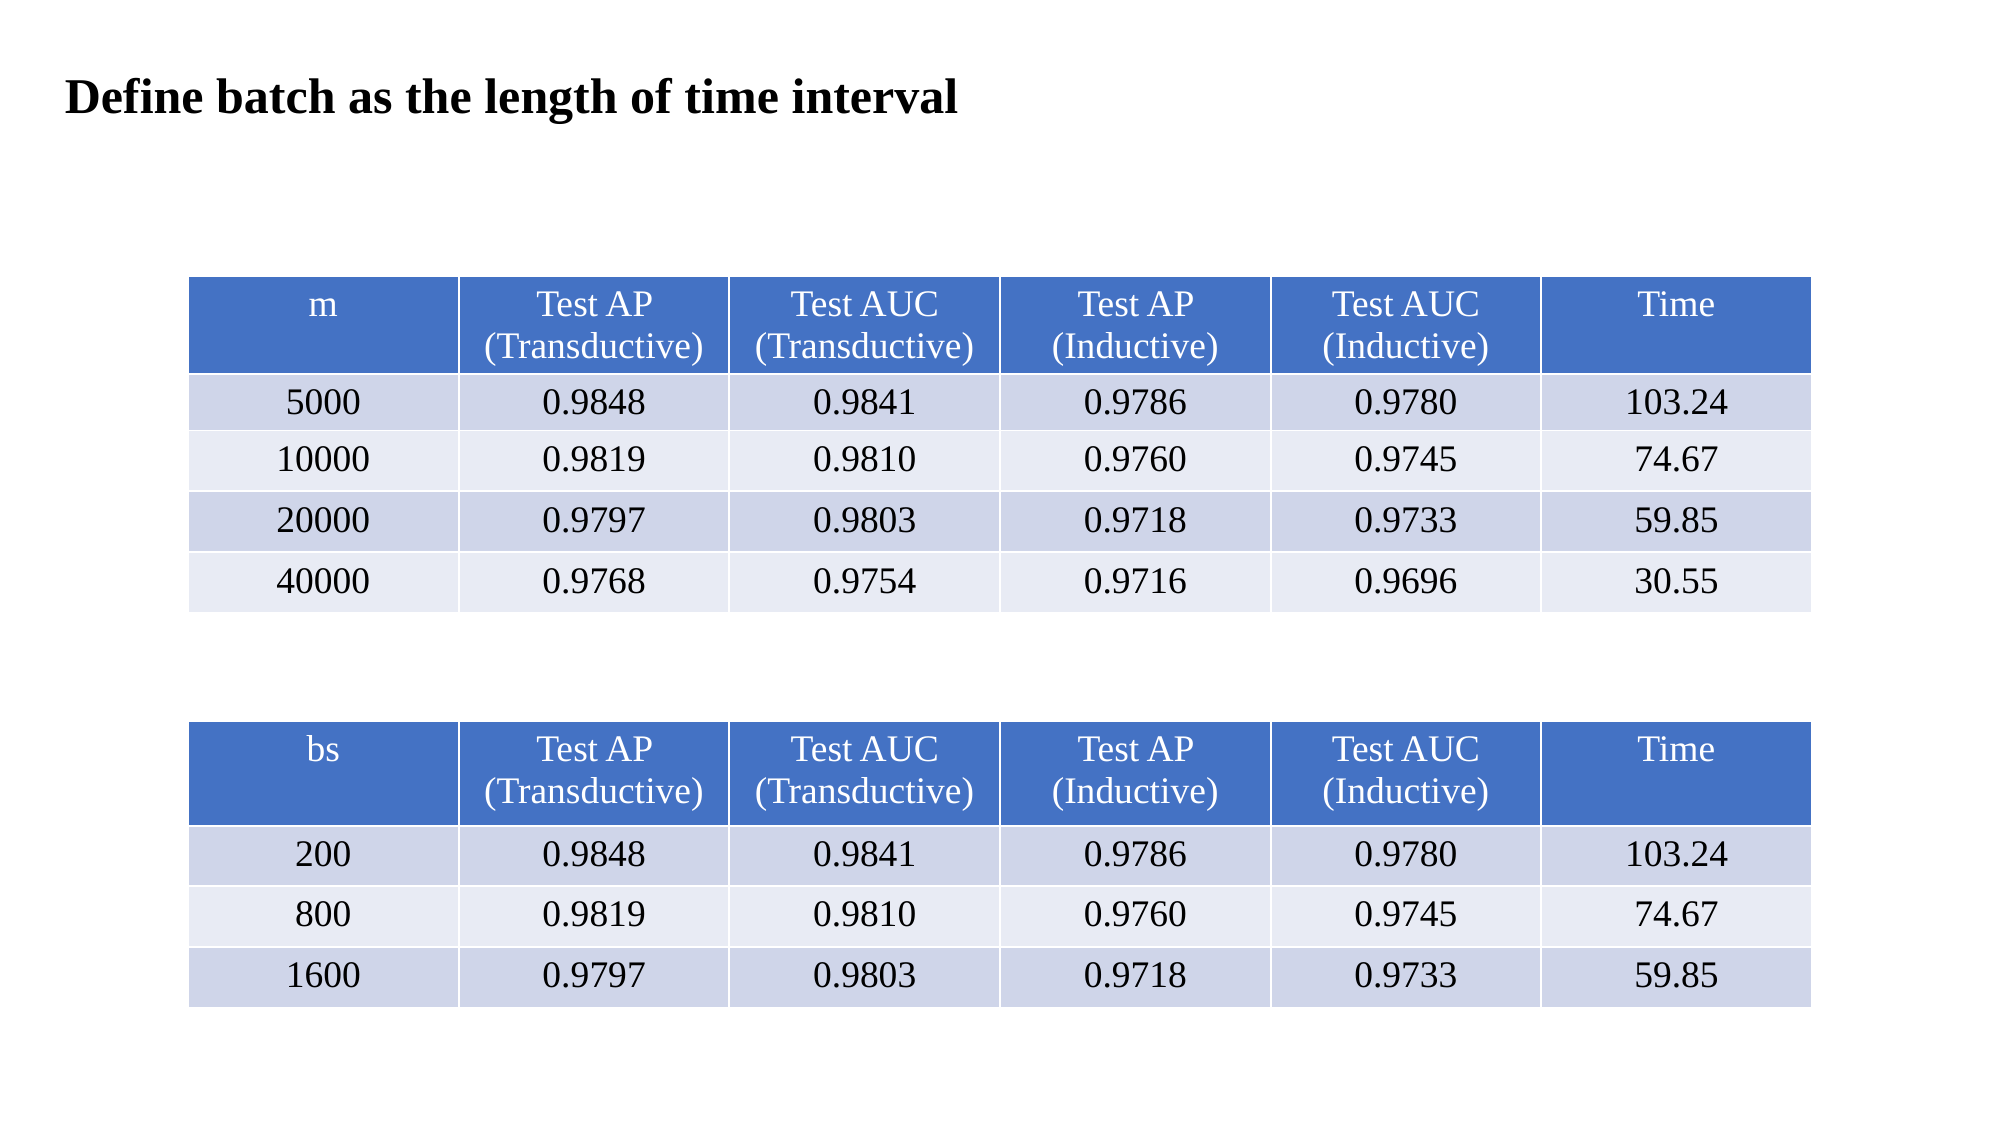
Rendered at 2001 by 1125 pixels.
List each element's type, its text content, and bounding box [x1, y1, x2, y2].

text_box Define batch as the length of time interval [50, 56, 1050, 132]
table_cell 0.9733 [1272, 492, 1540, 551]
table_cell 0.9803 [730, 948, 999, 1007]
table_cell 0.9780 [1272, 375, 1540, 430]
table_header Test AP (Inductive) [1001, 722, 1270, 825]
table_cell 800 [189, 887, 458, 946]
table_cell 0.9841 [730, 827, 999, 885]
table_cell 0.9797 [460, 492, 728, 551]
table_cell 0.9768 [460, 553, 728, 612]
table_cell 0.9786 [1001, 827, 1270, 885]
table_header Test AP (Transductive) [460, 277, 728, 373]
table_cell 0.9745 [1272, 431, 1540, 490]
table_cell 0.9786 [1001, 375, 1270, 430]
table_cell 20000 [189, 492, 458, 551]
table_cell 0.9780 [1272, 827, 1540, 885]
table_header Test AUC (Transductive) [730, 277, 999, 373]
table_header Time [1542, 277, 1811, 373]
table_cell 103.24 [1542, 375, 1811, 430]
table_cell 0.9841 [730, 375, 999, 430]
table_cell 0.9810 [730, 887, 999, 946]
table_cell 0.9760 [1001, 431, 1270, 490]
table_cell 30.55 [1542, 553, 1811, 612]
table_cell 0.9803 [730, 492, 999, 551]
table_cell 0.9745 [1272, 887, 1540, 946]
table_cell 0.9733 [1272, 948, 1540, 1007]
table_cell 40000 [189, 553, 458, 612]
table_cell 10000 [189, 431, 458, 490]
table_cell 0.9810 [730, 431, 999, 490]
table_header Test AUC (Transductive) [730, 722, 999, 825]
table_cell 0.9754 [730, 553, 999, 612]
table_cell 74.67 [1542, 887, 1811, 946]
table_cell 0.9797 [460, 948, 728, 1007]
table_header Test AUC (Inductive) [1272, 722, 1540, 825]
table_cell 0.9819 [460, 887, 728, 946]
table_cell 0.9696 [1272, 553, 1540, 612]
table_cell 103.24 [1542, 827, 1811, 885]
table_header m [189, 277, 458, 373]
table_header Test AP (Transductive) [460, 722, 728, 825]
table_header Test AP (Inductive) [1001, 277, 1270, 373]
table_cell 0.9716 [1001, 553, 1270, 612]
table_cell 0.9718 [1001, 948, 1270, 1007]
table_cell 1600 [189, 948, 458, 1007]
table_cell 200 [189, 827, 458, 885]
table_cell 0.9819 [460, 431, 728, 490]
table_cell 59.85 [1542, 948, 1811, 1007]
table_cell 0.9760 [1001, 887, 1270, 946]
table_cell 0.9718 [1001, 492, 1270, 551]
table_cell 0.9848 [460, 827, 728, 885]
table_cell 0.9848 [460, 375, 728, 430]
table_header Time [1542, 722, 1811, 825]
table_header bs [189, 722, 458, 825]
table_cell 5000 [189, 375, 458, 430]
table_header Test AUC (Inductive) [1272, 277, 1540, 373]
table_cell 59.85 [1542, 492, 1811, 551]
table_cell 74.67 [1542, 431, 1811, 490]
